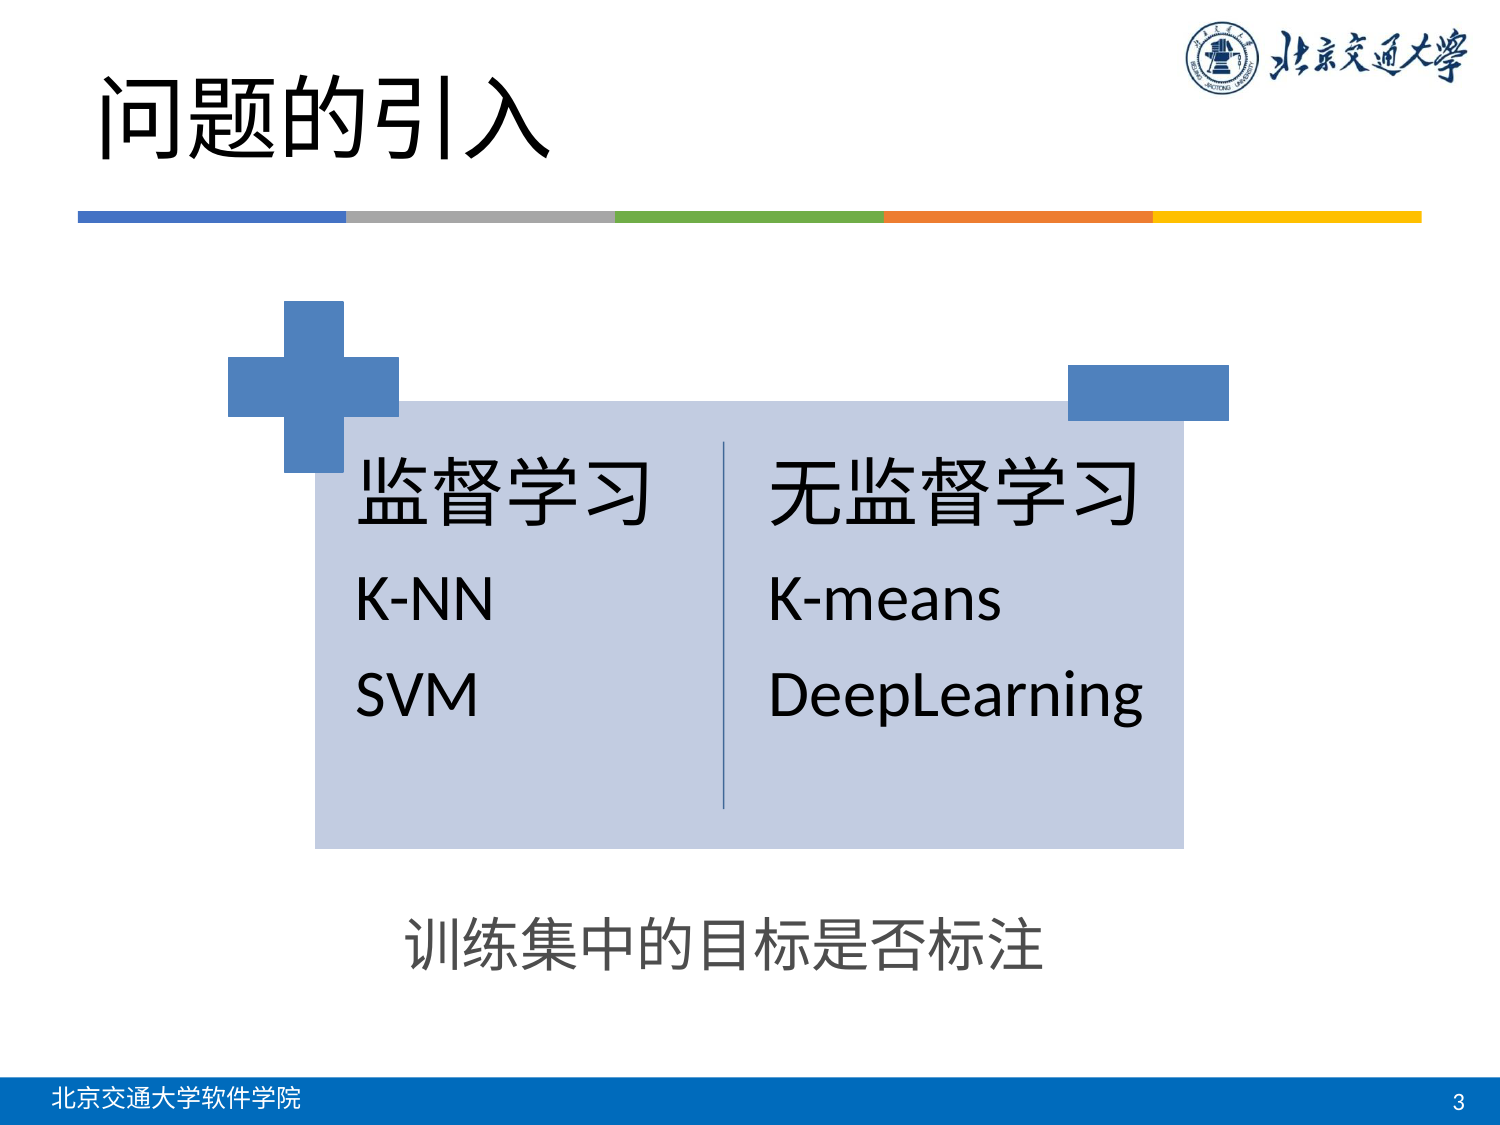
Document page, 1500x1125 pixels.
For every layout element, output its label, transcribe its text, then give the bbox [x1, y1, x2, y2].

text_box [1152, 210, 1422, 224]
text_box [614, 210, 883, 224]
text_box [883, 210, 1152, 224]
text_box [346, 210, 614, 224]
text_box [228, 238, 1229, 906]
text_box 问题的引入 [94, 61, 554, 172]
text_box 北京交通大学软件学院 [51, 1082, 302, 1113]
text_box 训练集中的目标是否标注 [388, 913, 1215, 986]
text_box 3 [1452, 1085, 1466, 1116]
picture [1166, 10, 1491, 106]
text_box [0, 1077, 1500, 1125]
text_box [77, 210, 346, 224]
